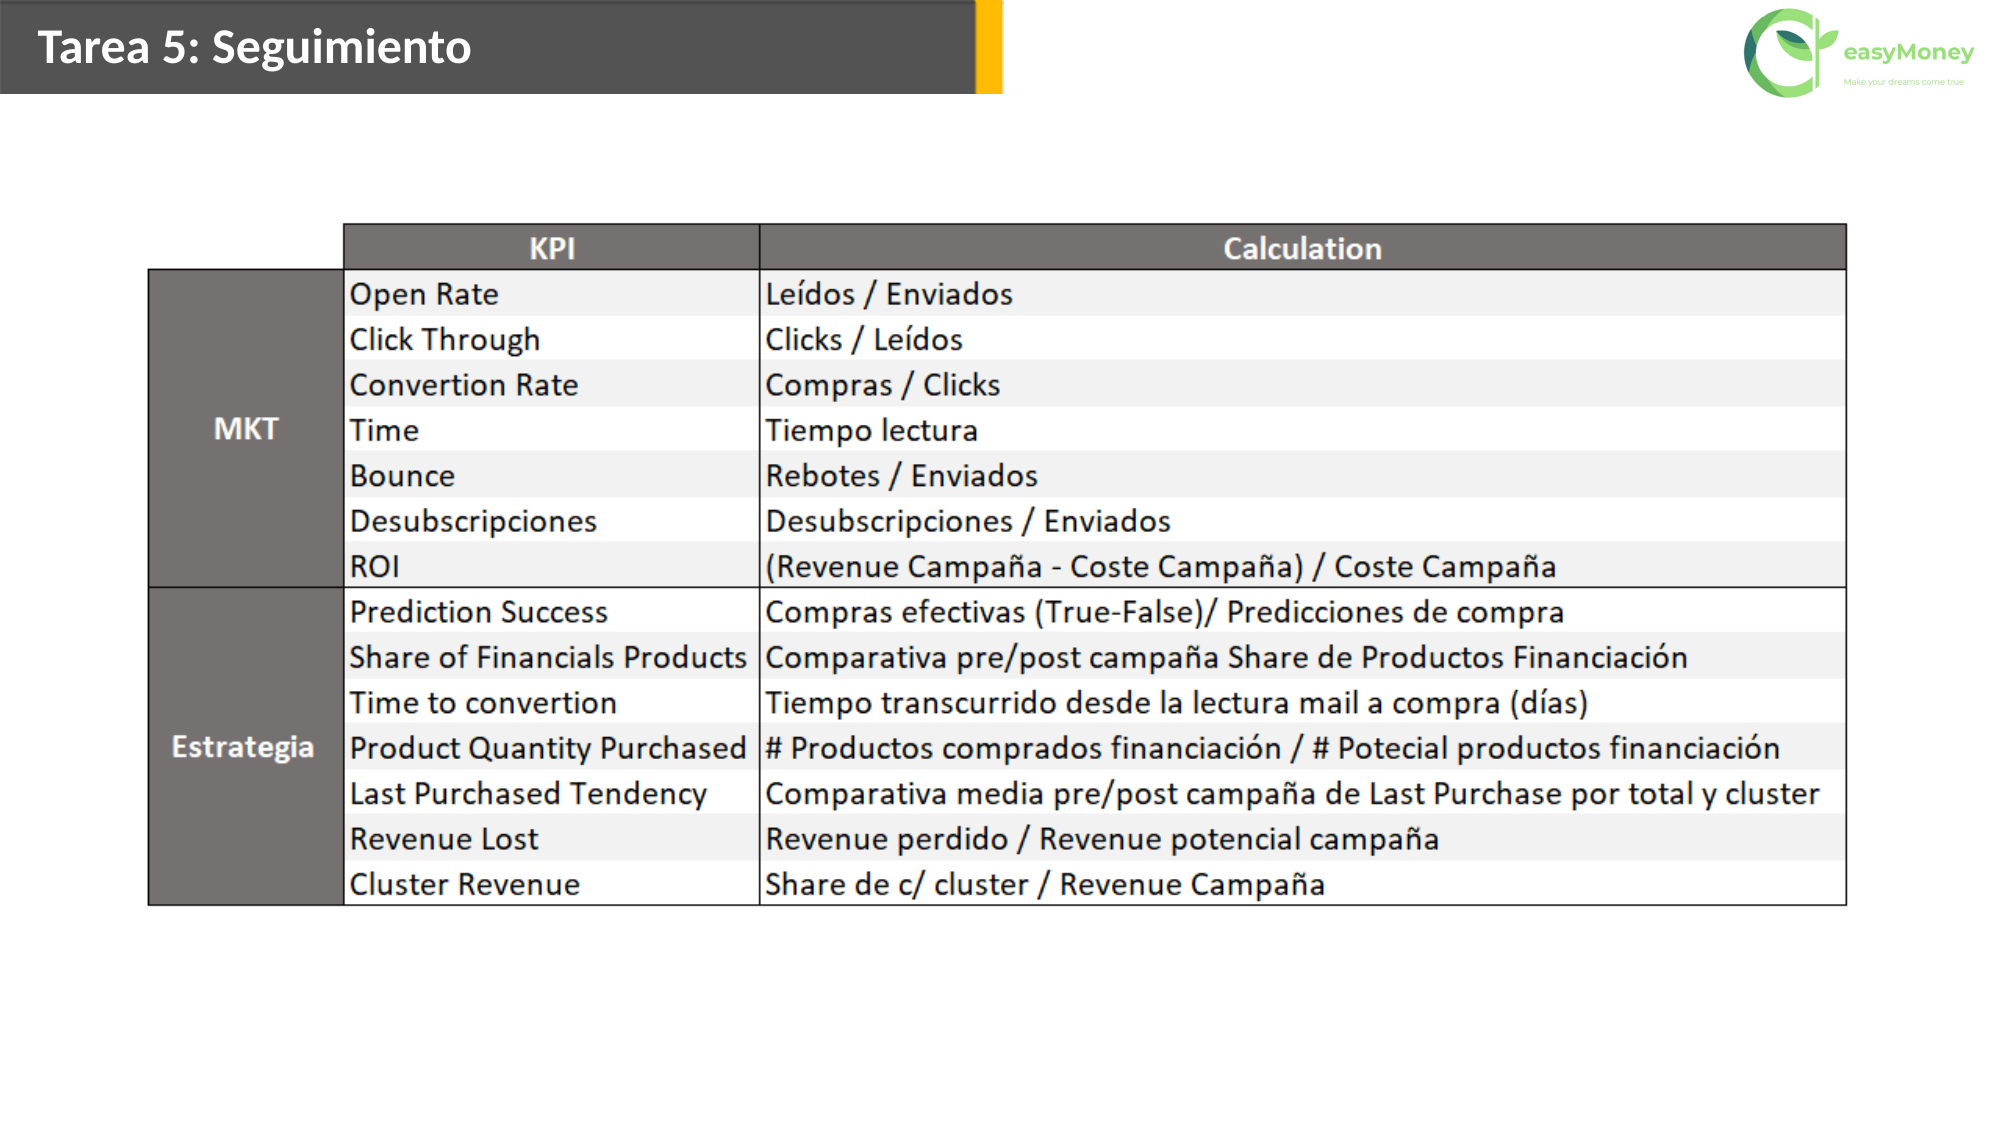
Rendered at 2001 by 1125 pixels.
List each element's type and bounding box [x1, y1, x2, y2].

picture [137, 211, 1863, 914]
picture [1742, 5, 2000, 100]
picture [0, 0, 1004, 95]
